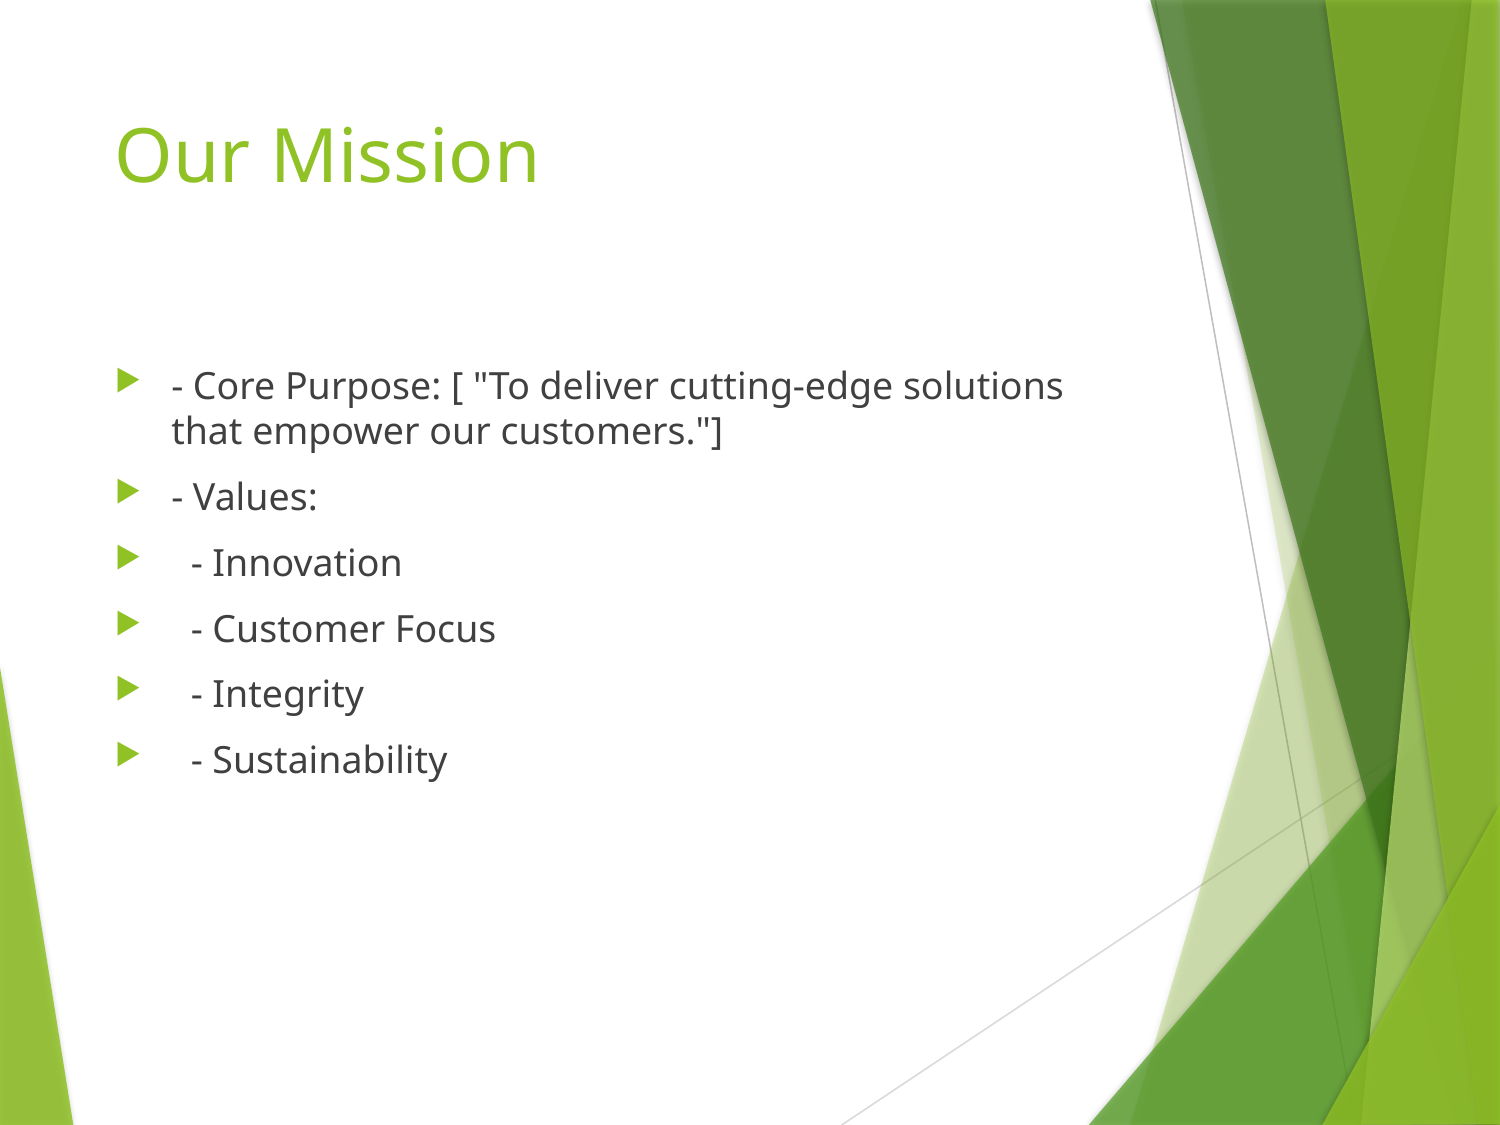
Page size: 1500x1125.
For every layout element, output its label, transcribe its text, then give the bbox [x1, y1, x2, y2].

list - Core Purpose: [ "To deliver cutting-edge solutions that empower our customers."] - Values: - Innovation - Customer Focus - Integrity - Sustainability [99, 354, 1142, 992]
title Our Mission [99, 99, 1142, 317]
